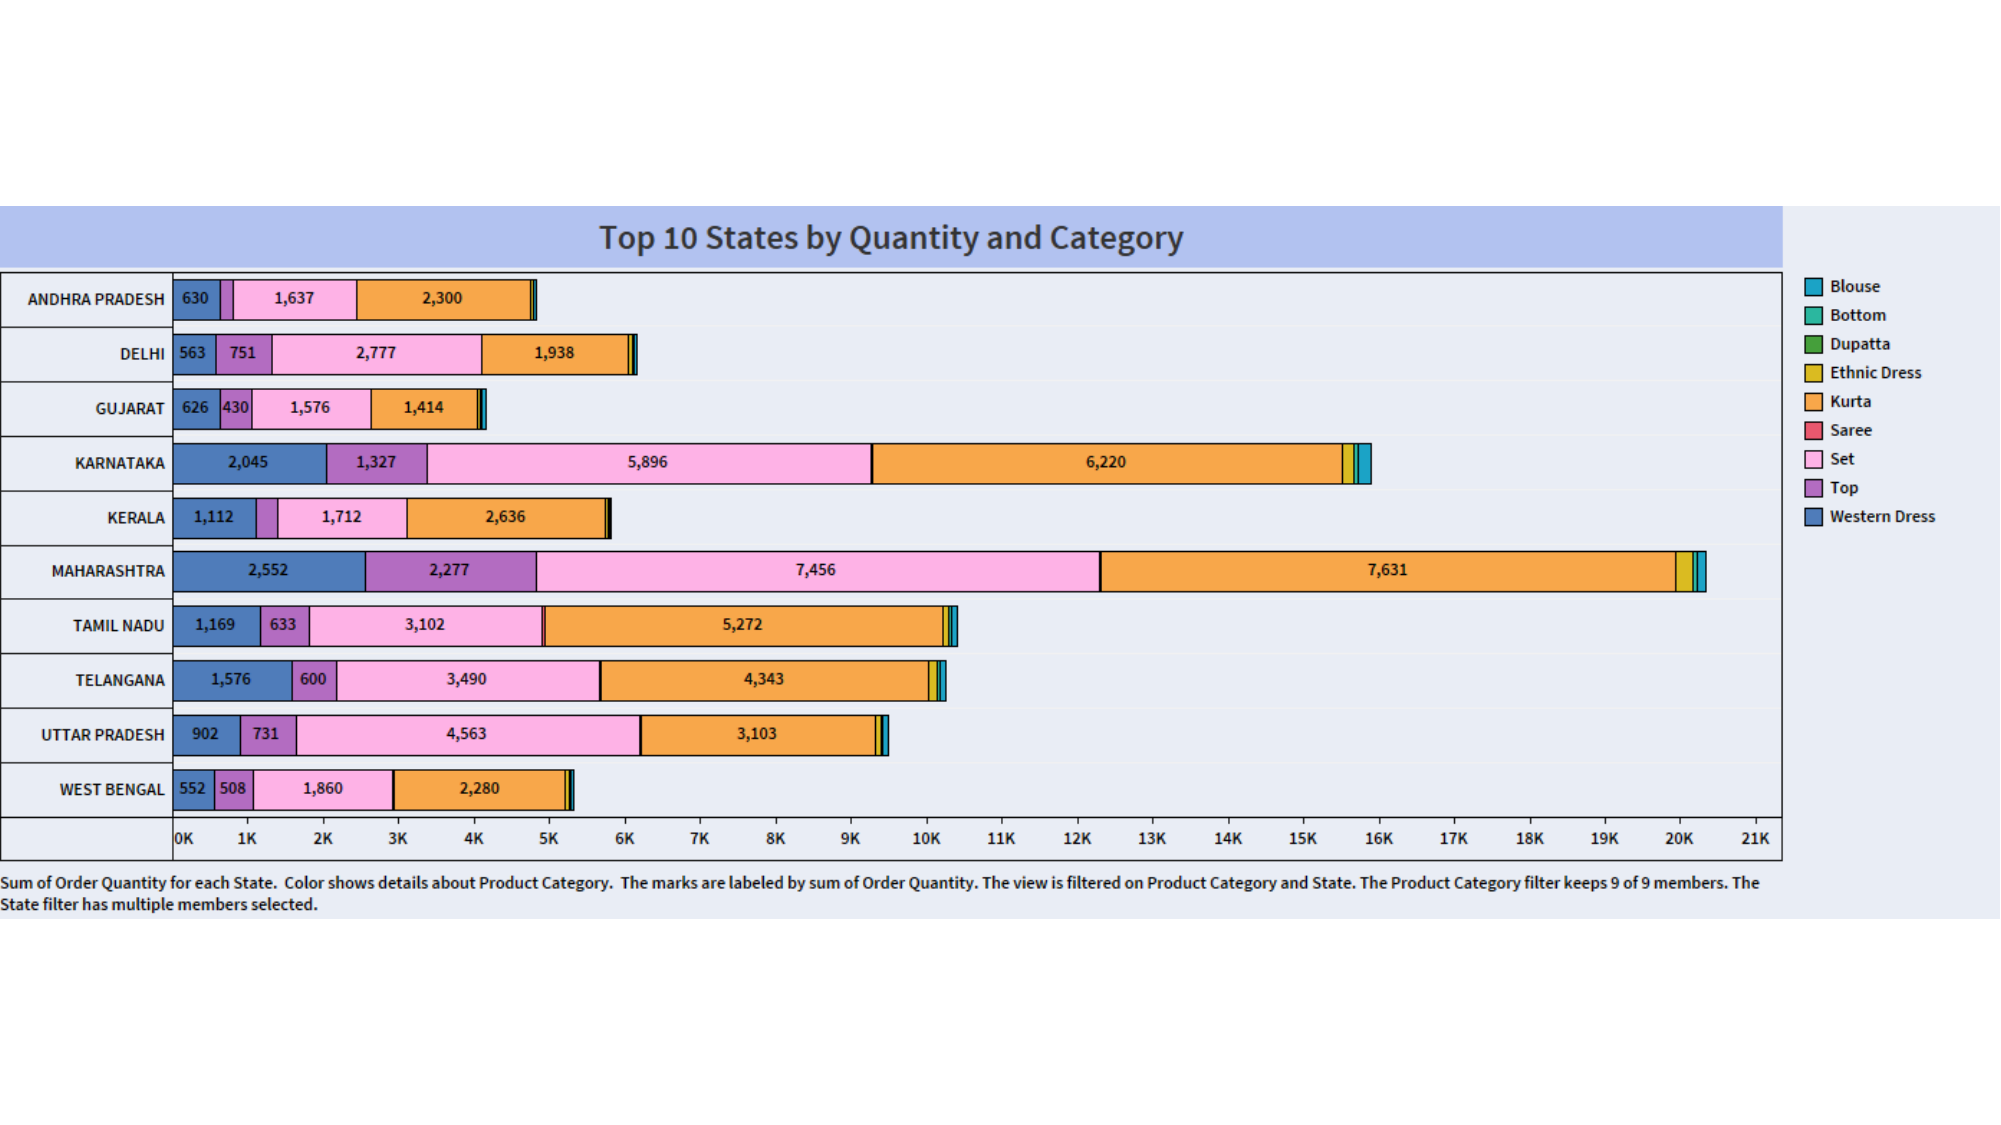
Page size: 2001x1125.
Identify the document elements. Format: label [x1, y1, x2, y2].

picture [0, 206, 2000, 919]
